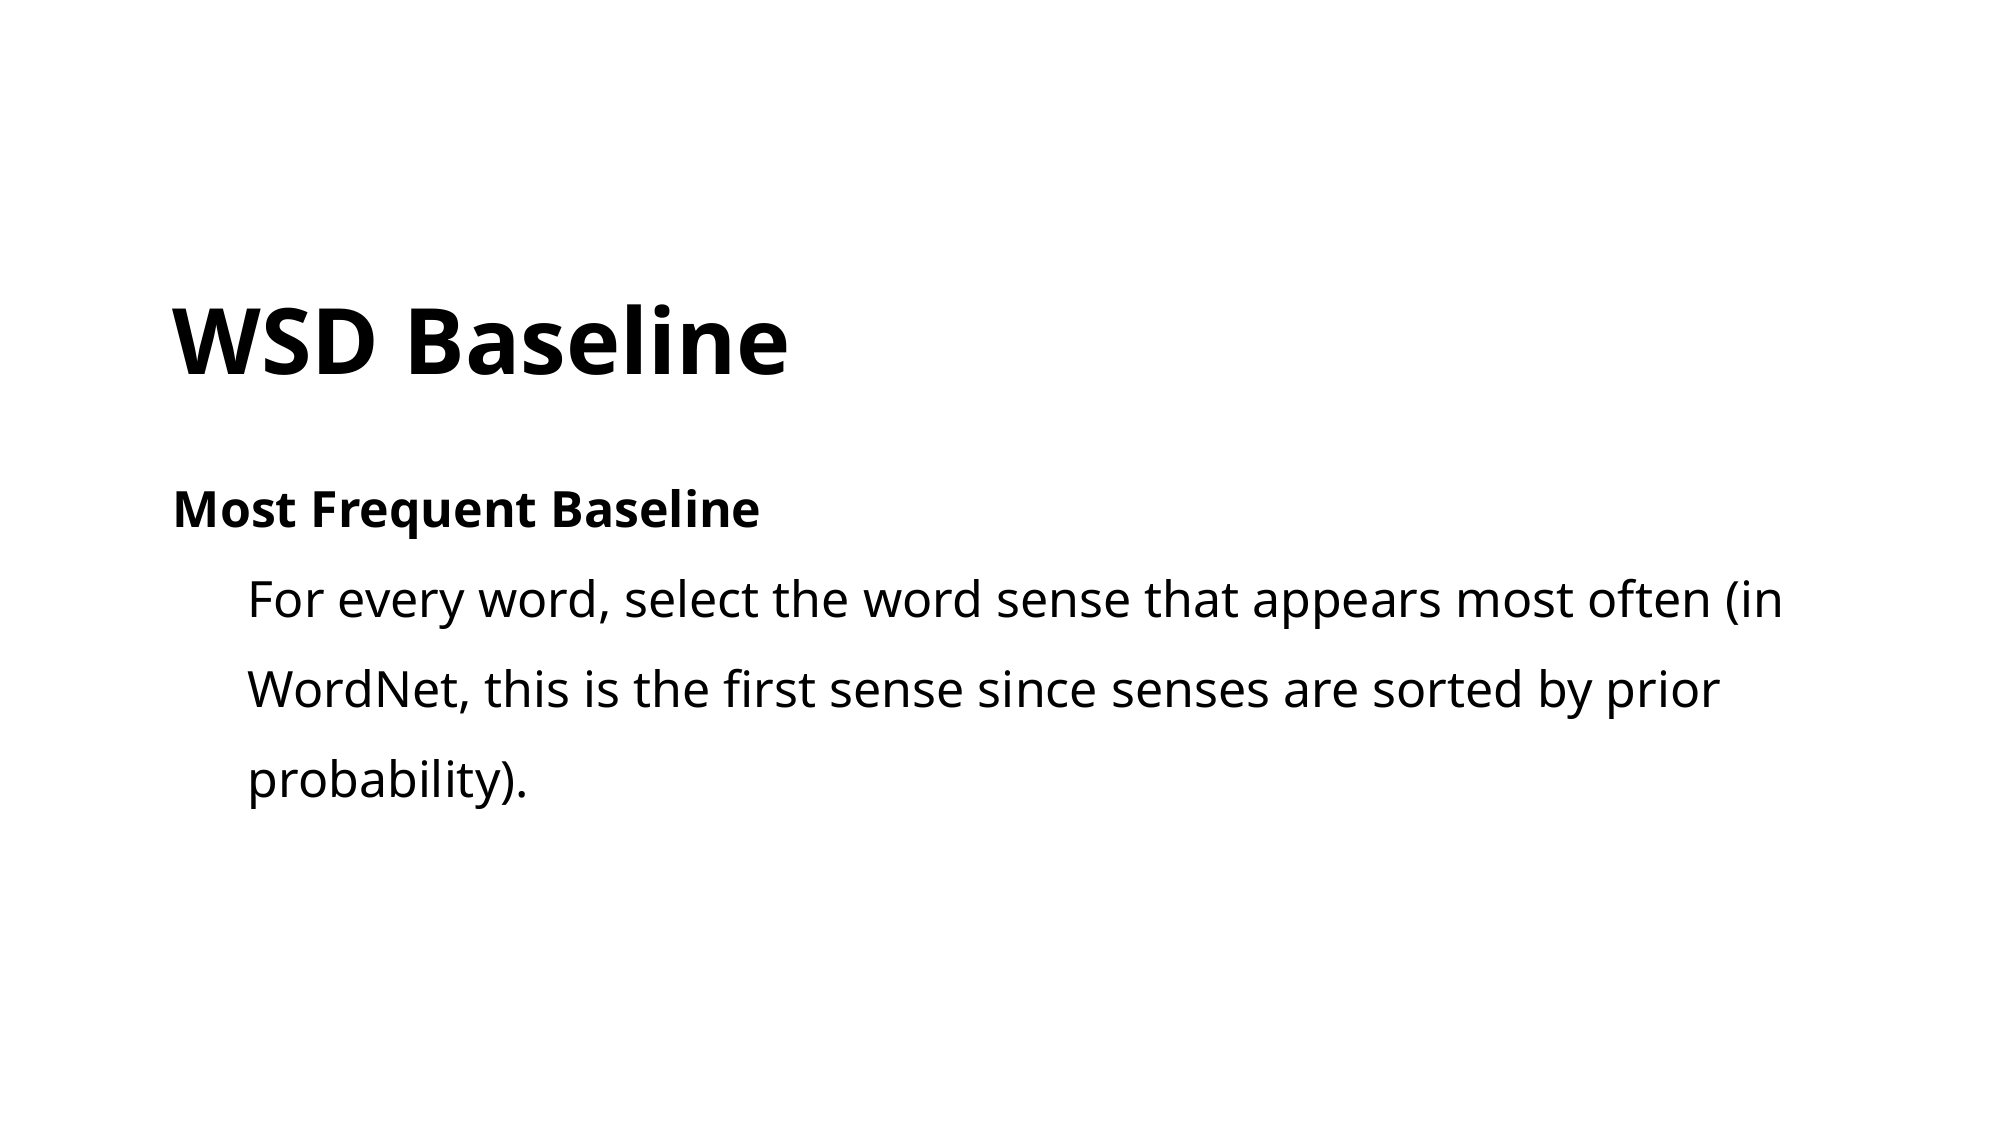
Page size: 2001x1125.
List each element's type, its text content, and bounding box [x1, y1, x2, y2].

text_box WSD Baseline [158, 287, 1368, 402]
text_box Most Frequent Baseline For every word, select the word sense that appears most often (in WordNet, this is the first sense since senses are sorted by prior probability). [158, 440, 1842, 816]
